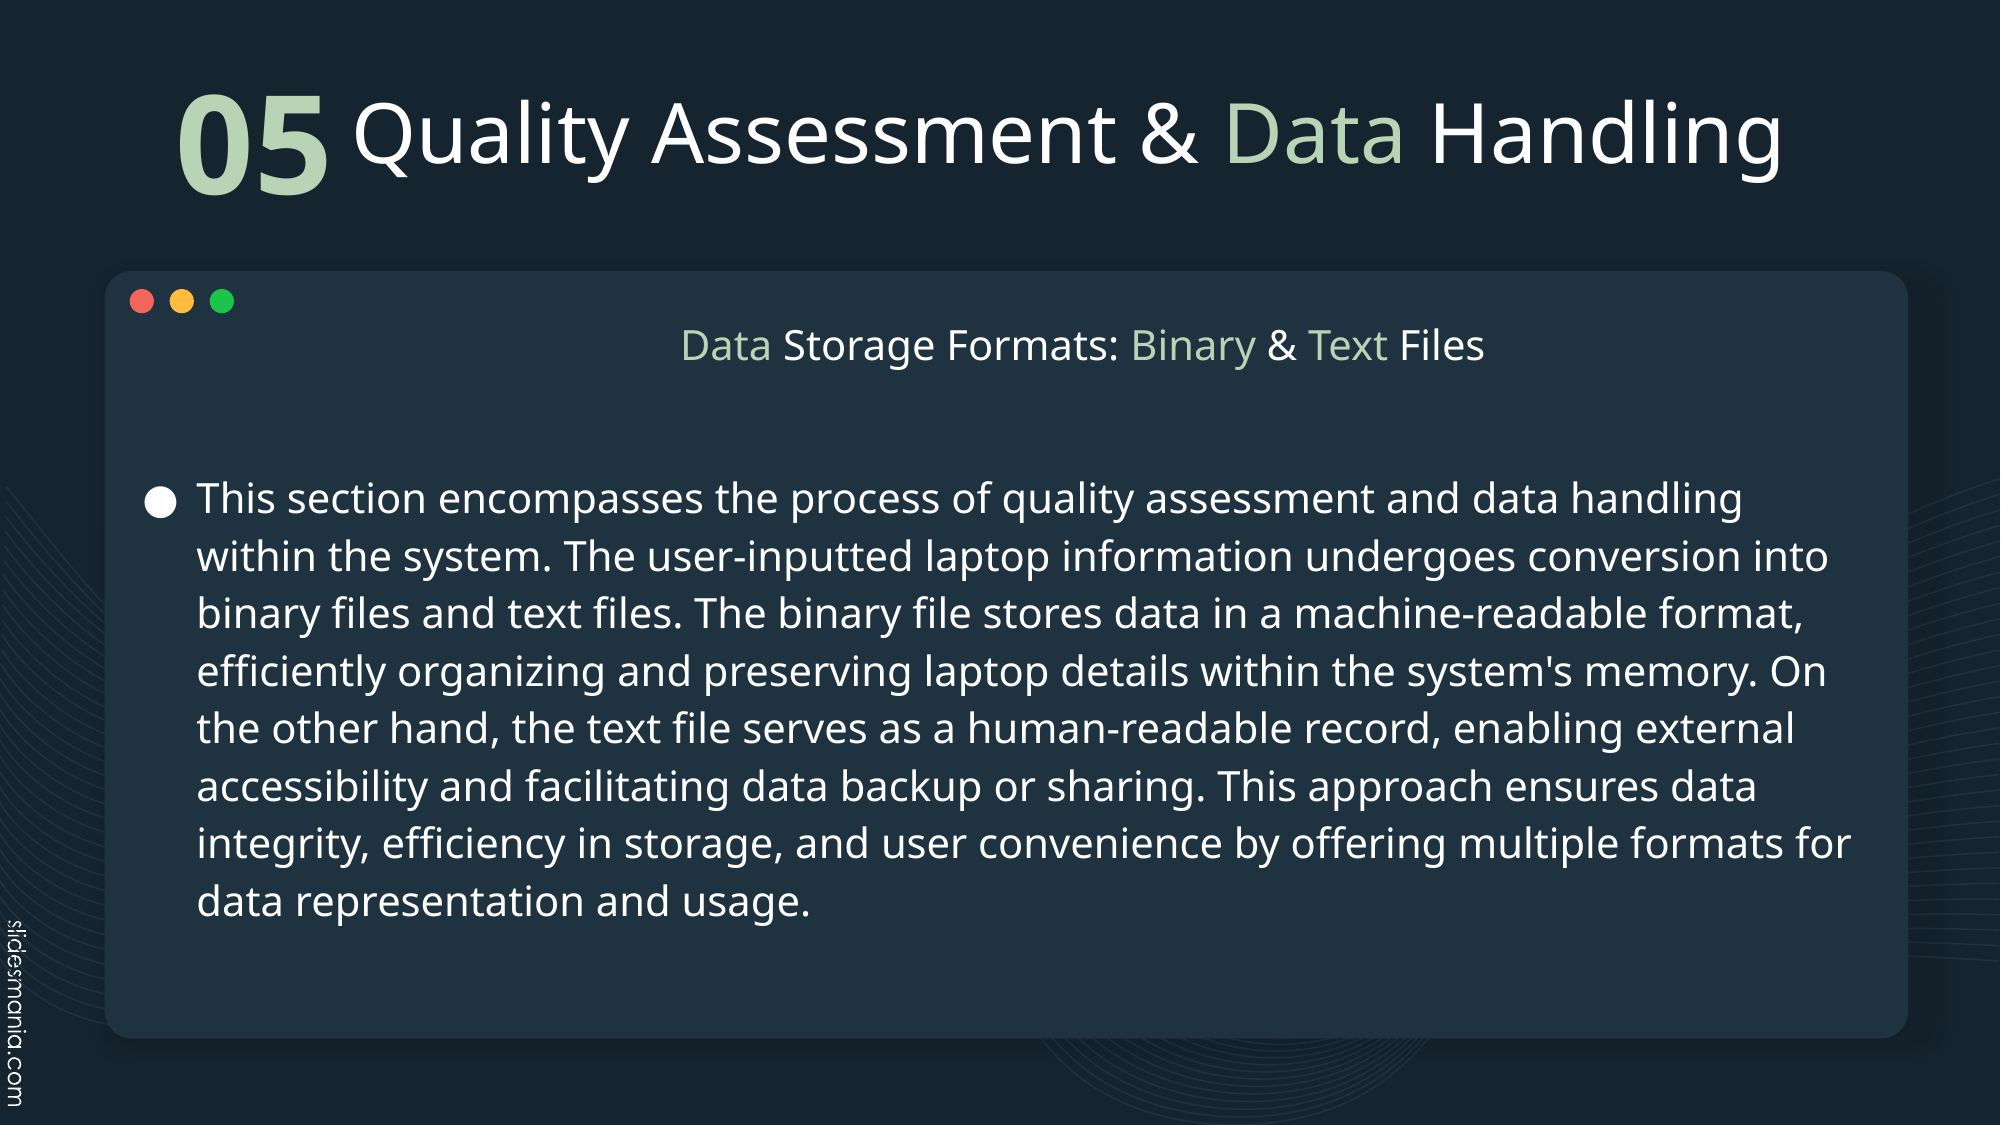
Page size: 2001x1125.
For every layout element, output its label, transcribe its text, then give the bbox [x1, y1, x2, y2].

text_box 05 [161, 49, 349, 229]
list This section encompasses the process of quality assessment and data handling within the system. The user-inputted laptop information undergoes conversion into binary files and text files. The binary file stores data in a machine-readable format, efficiently organizing and preserving laptop details within the system's memory. On the other hand, the text file serves as a human-readable record, enabling external accessibility and facilitating data backup or sharing. This approach ensures data integrity, efficiency in storage, and user convenience by offering multiple formats for data representation and usage. [101, 444, 1882, 1068]
subtitle Data Storage Formats: Binary & Text Files [432, 291, 1715, 362]
title Quality Assessment & Data Handling [331, 59, 1909, 252]
